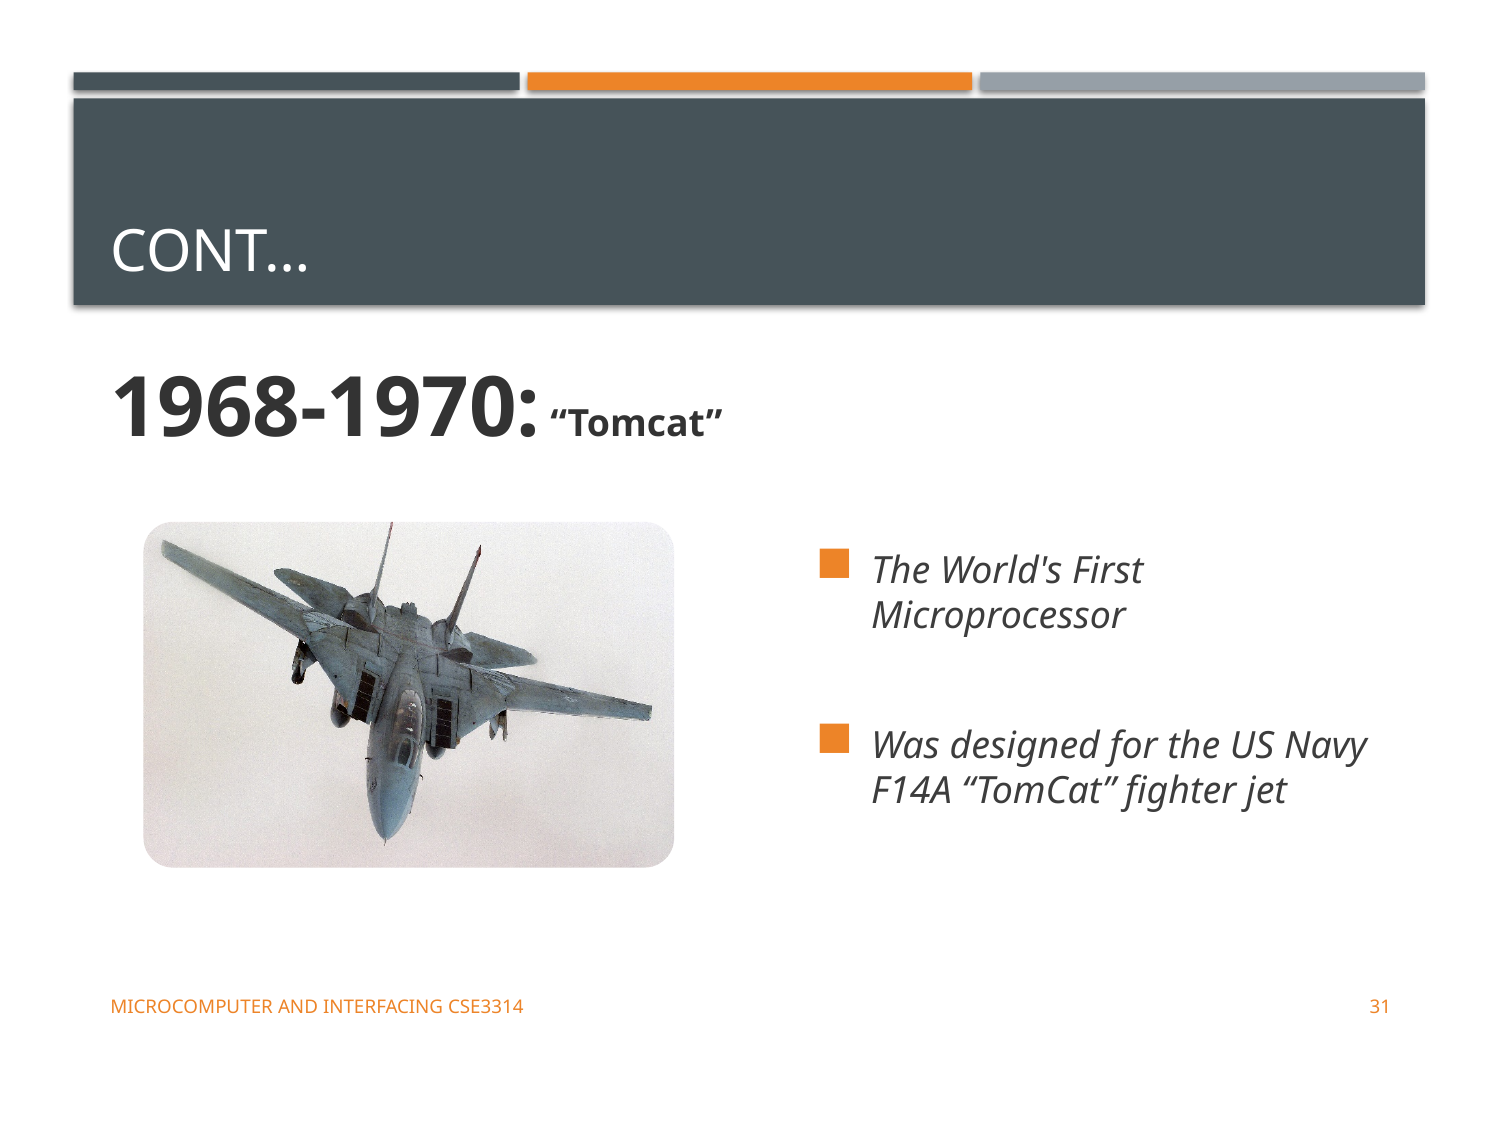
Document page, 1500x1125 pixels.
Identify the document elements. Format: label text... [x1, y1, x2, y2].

footer Microcomputer and Interfacing CSE3314 [95, 976, 895, 1037]
slide_number 31 [1279, 977, 1406, 1037]
text_box 1968-1970: “Tomcat” [95, 346, 1255, 461]
list The World's First Microprocessor Was designed for the US Navy F14A “TomCat” fighter jet [805, 380, 1406, 977]
picture [142, 521, 675, 869]
title Cont… [95, 112, 1406, 291]
